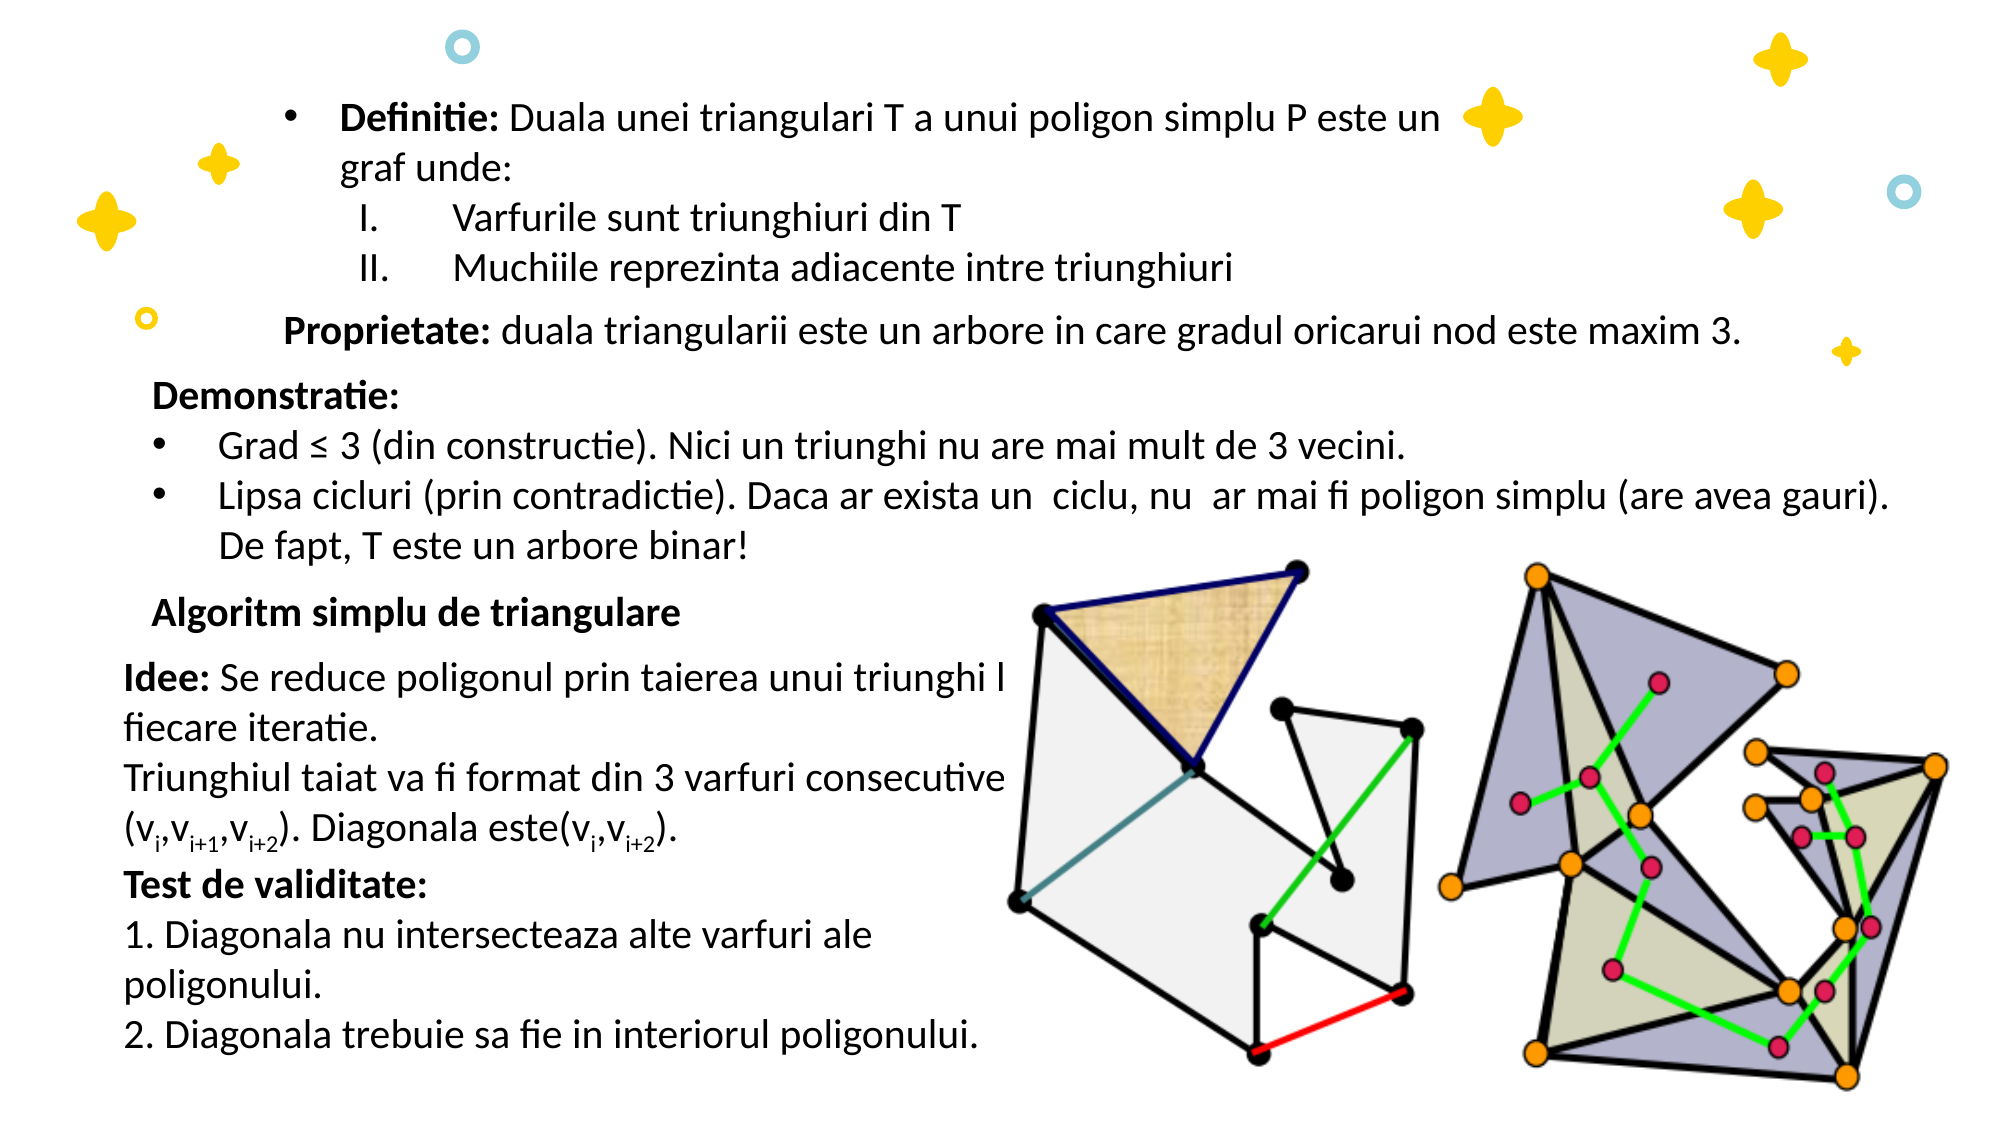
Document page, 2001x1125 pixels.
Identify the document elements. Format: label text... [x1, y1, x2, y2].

picture [1538, 0, 1925, 495]
picture [76, 29, 557, 375]
text_box Demonstratie: Grad ≤ 3 (din constructie). Nici un triunghi nu are mai mult de 3 vecini. Lipsa cicluri (prin contradictie). Daca ar exista un ciclu, nu ar mai fi poligon simplu (are avea gauri). De fapt, T este un arbore binar! [137, 360, 1925, 576]
text_box Idee: Se reduce poligonul prin taierea unui triunghi la fiecare iteratie. Triunghiul taiat va fi format din 3 varfuri consecutive (vi,vi+1,vi+2). Diagonala este(vi,vi+2). Test de validitate: 1. Diagonala nu intersecteaza alte varfuri ale poligonului. 2. Diagonala trebuie sa fie in interiorul poligonului. [108, 642, 1003, 1065]
text_box Algoritm simplu de triangulare [136, 577, 697, 642]
text_box Definitie: Duala unei triangulari T a unui poligon simplu P este un graf unde: Varfurile sunt triunghiuri din T Muchiile reprezinta adiacente intre triunghiuri [557, 82, 1464, 295]
text_box Proprietate: duala triangularii este un arbore in care gradul oricarui nod este maxim 3. [557, 295, 1538, 360]
picture [1003, 525, 1955, 1098]
